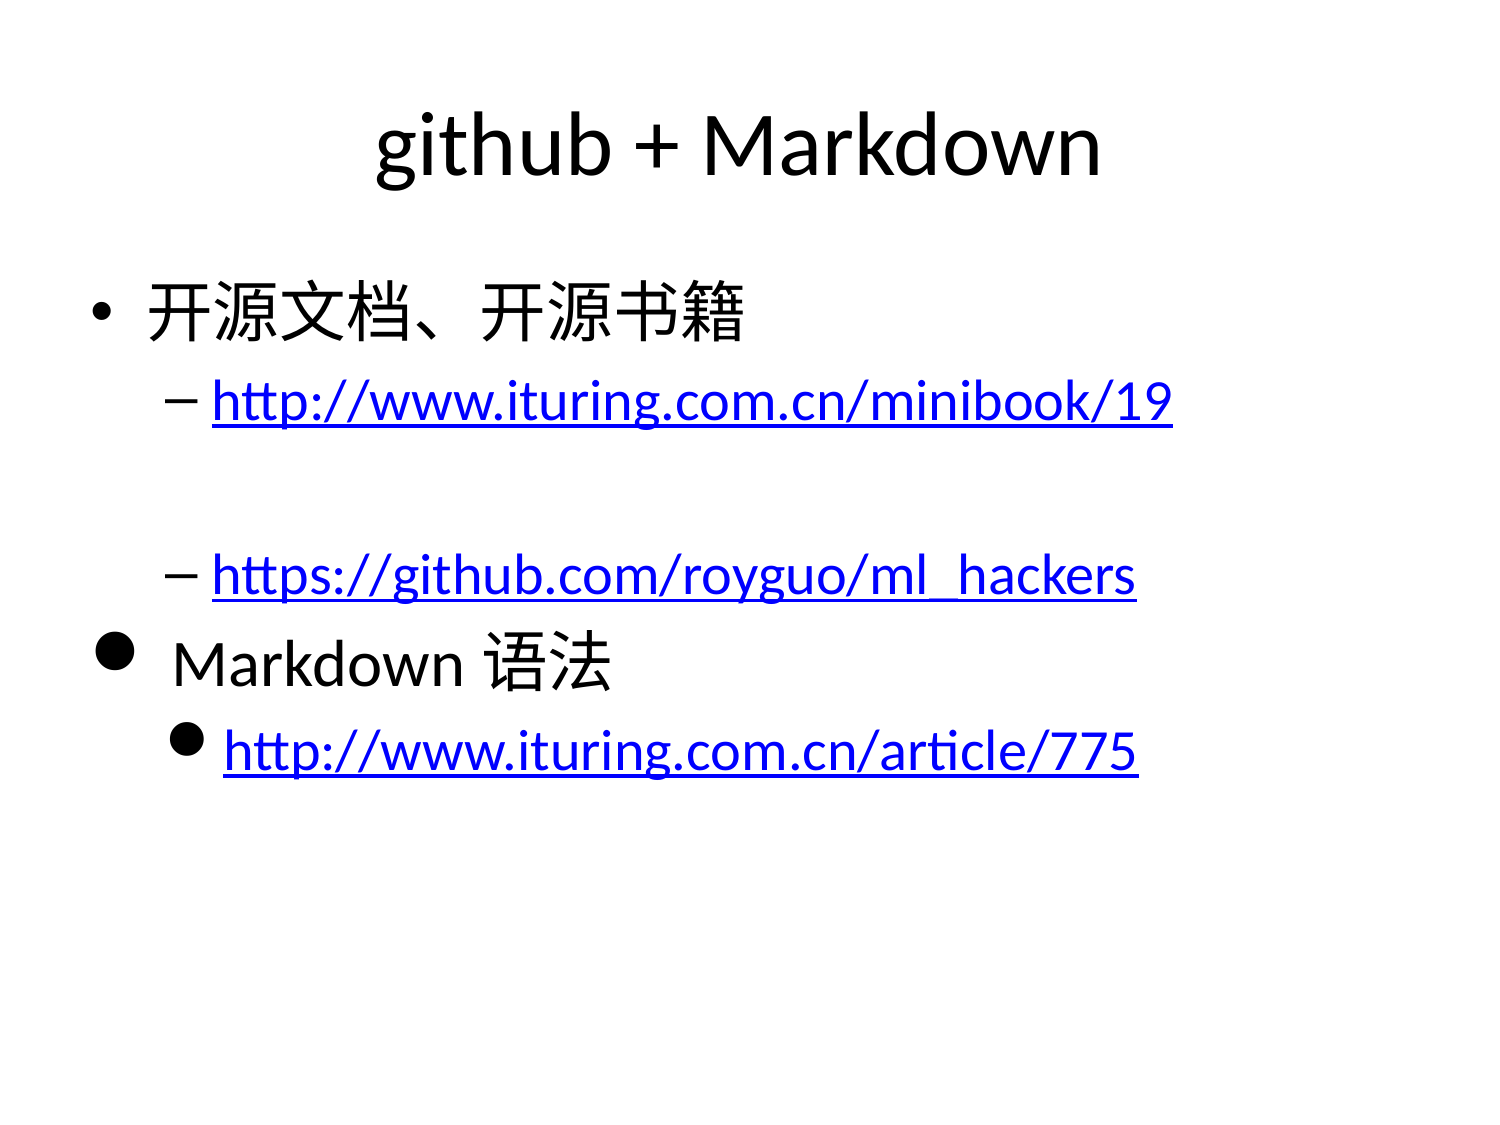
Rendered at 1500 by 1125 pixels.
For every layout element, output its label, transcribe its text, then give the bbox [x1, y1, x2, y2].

title github + Markdown [75, 45, 1425, 233]
list 开源文档、开源书籍 http://www.ituring.com.cn/minibook/19 https://github.com/royguo/ml_hackers Markdown语法 http://www.ituring.com.cn/article/775 [75, 262, 1425, 1005]
